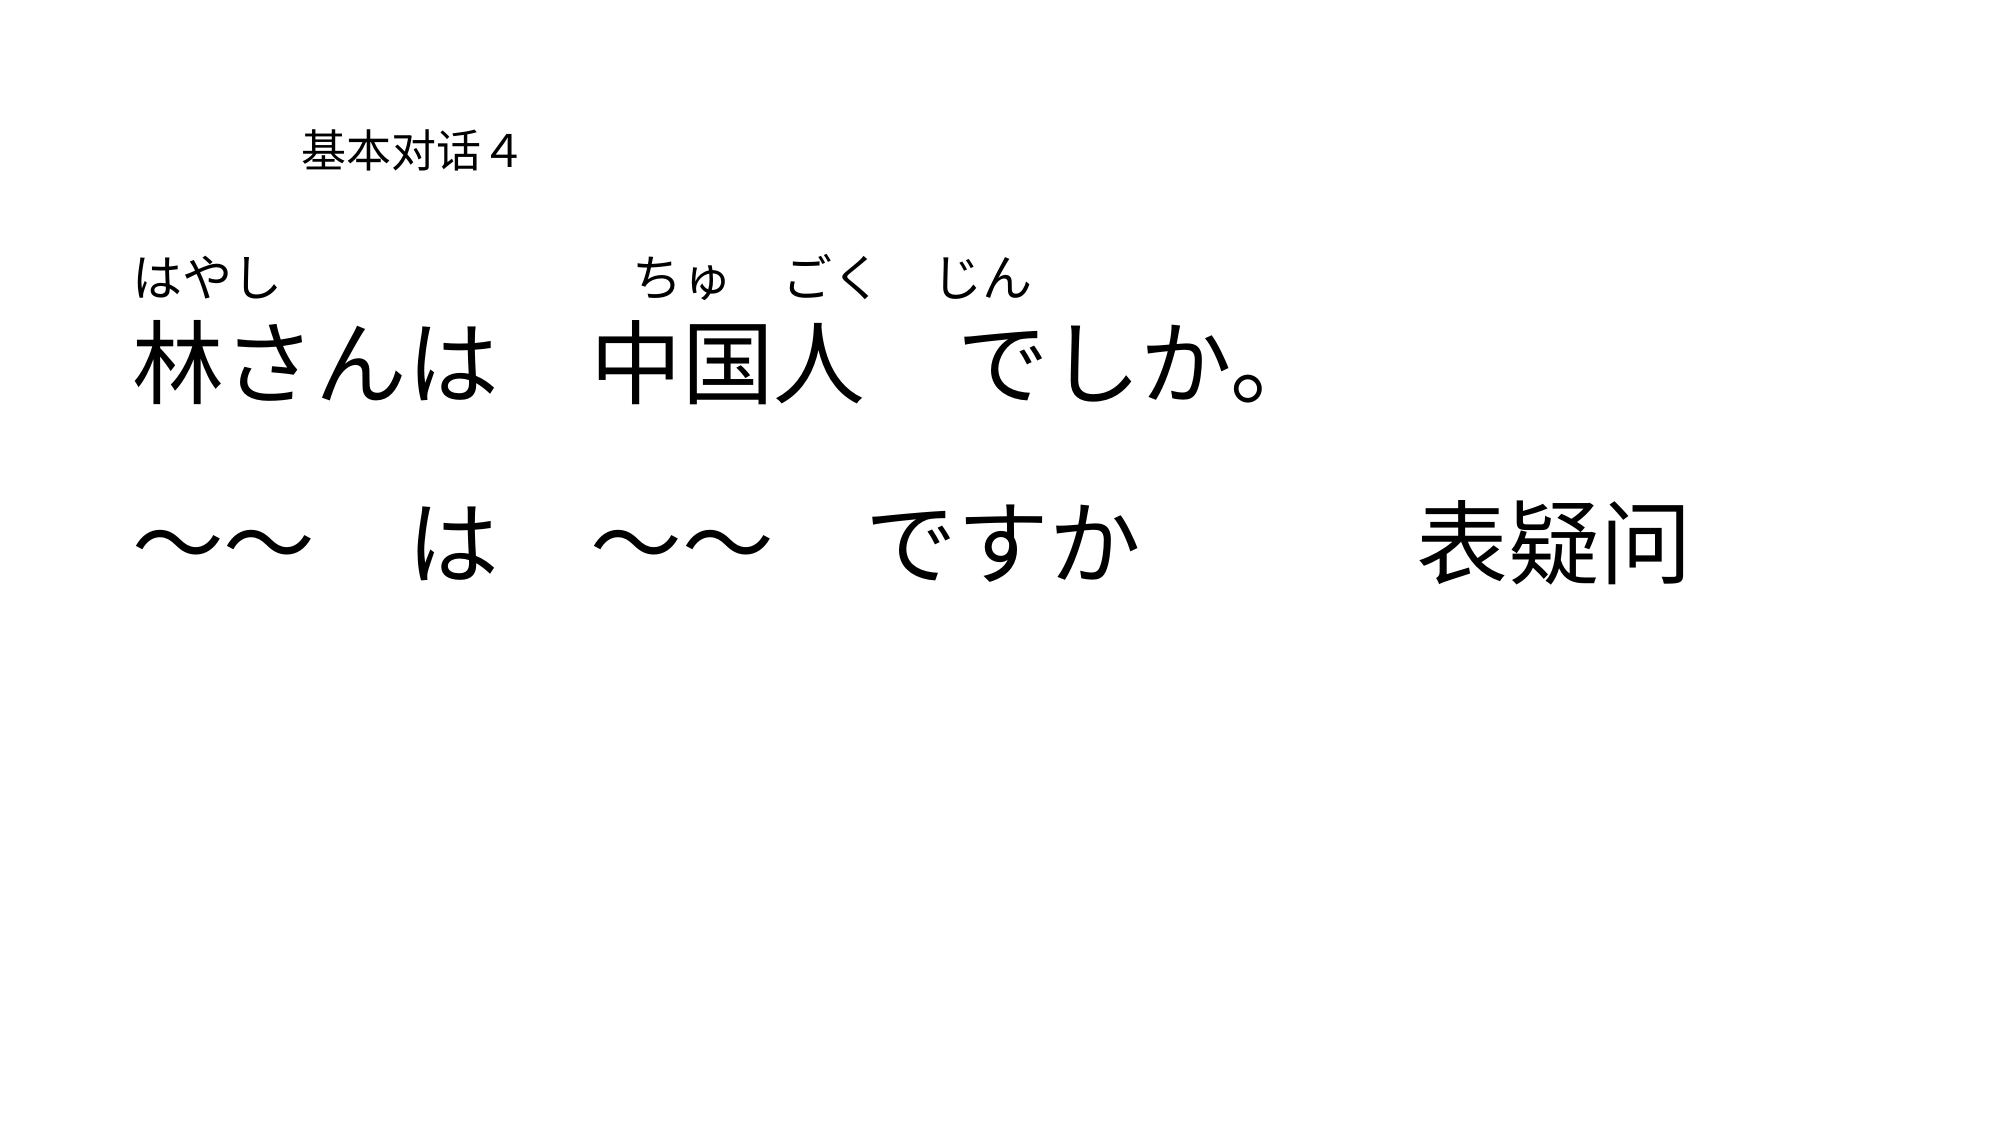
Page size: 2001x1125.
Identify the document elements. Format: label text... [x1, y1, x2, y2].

title 基本对话４ [0, 120, 866, 185]
text_box はやし ちゅ ごく じん 林さんは 中国人 でしか。 ～～ は ～～ ですか 表疑问 [117, 238, 1931, 1044]
